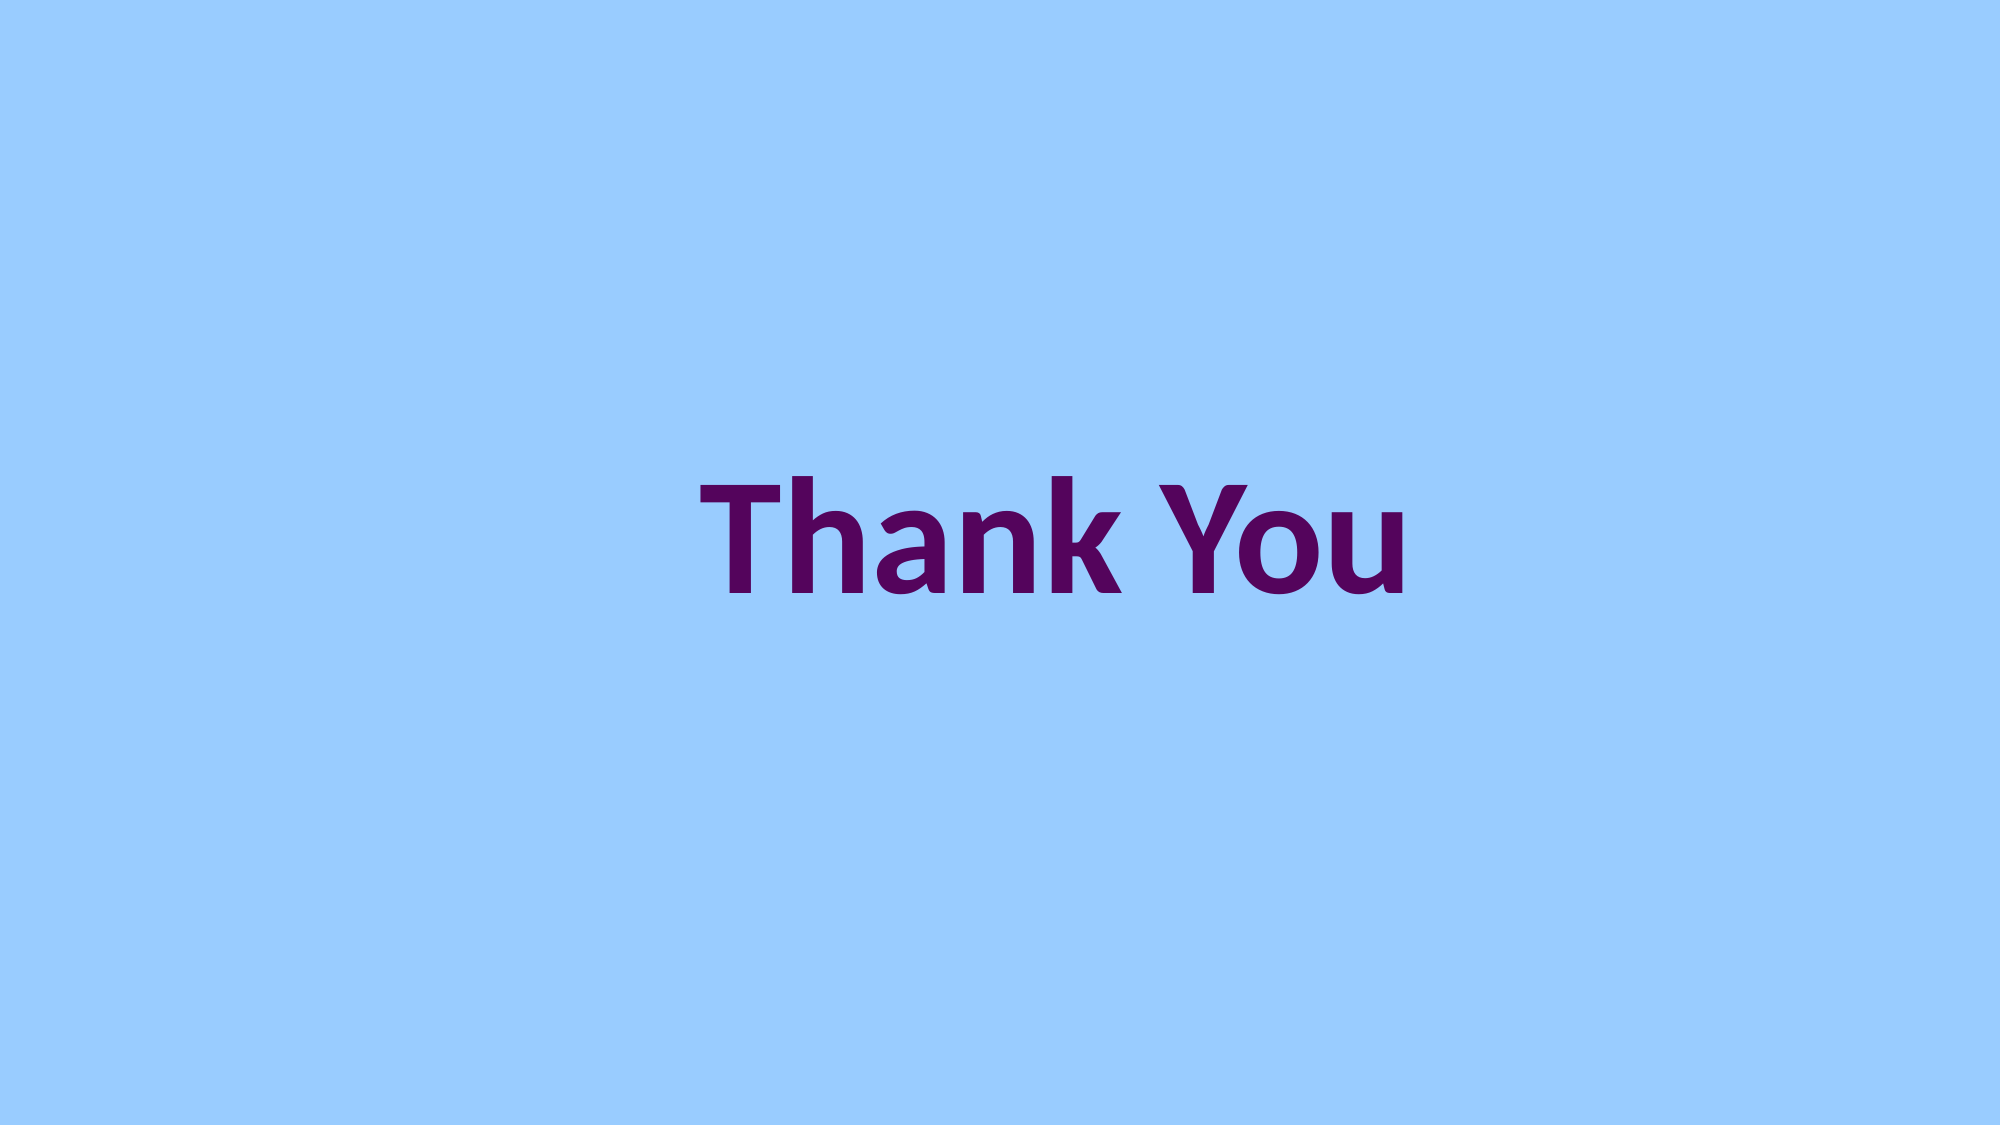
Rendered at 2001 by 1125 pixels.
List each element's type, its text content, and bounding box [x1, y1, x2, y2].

text_box Thank You [685, 442, 1555, 639]
